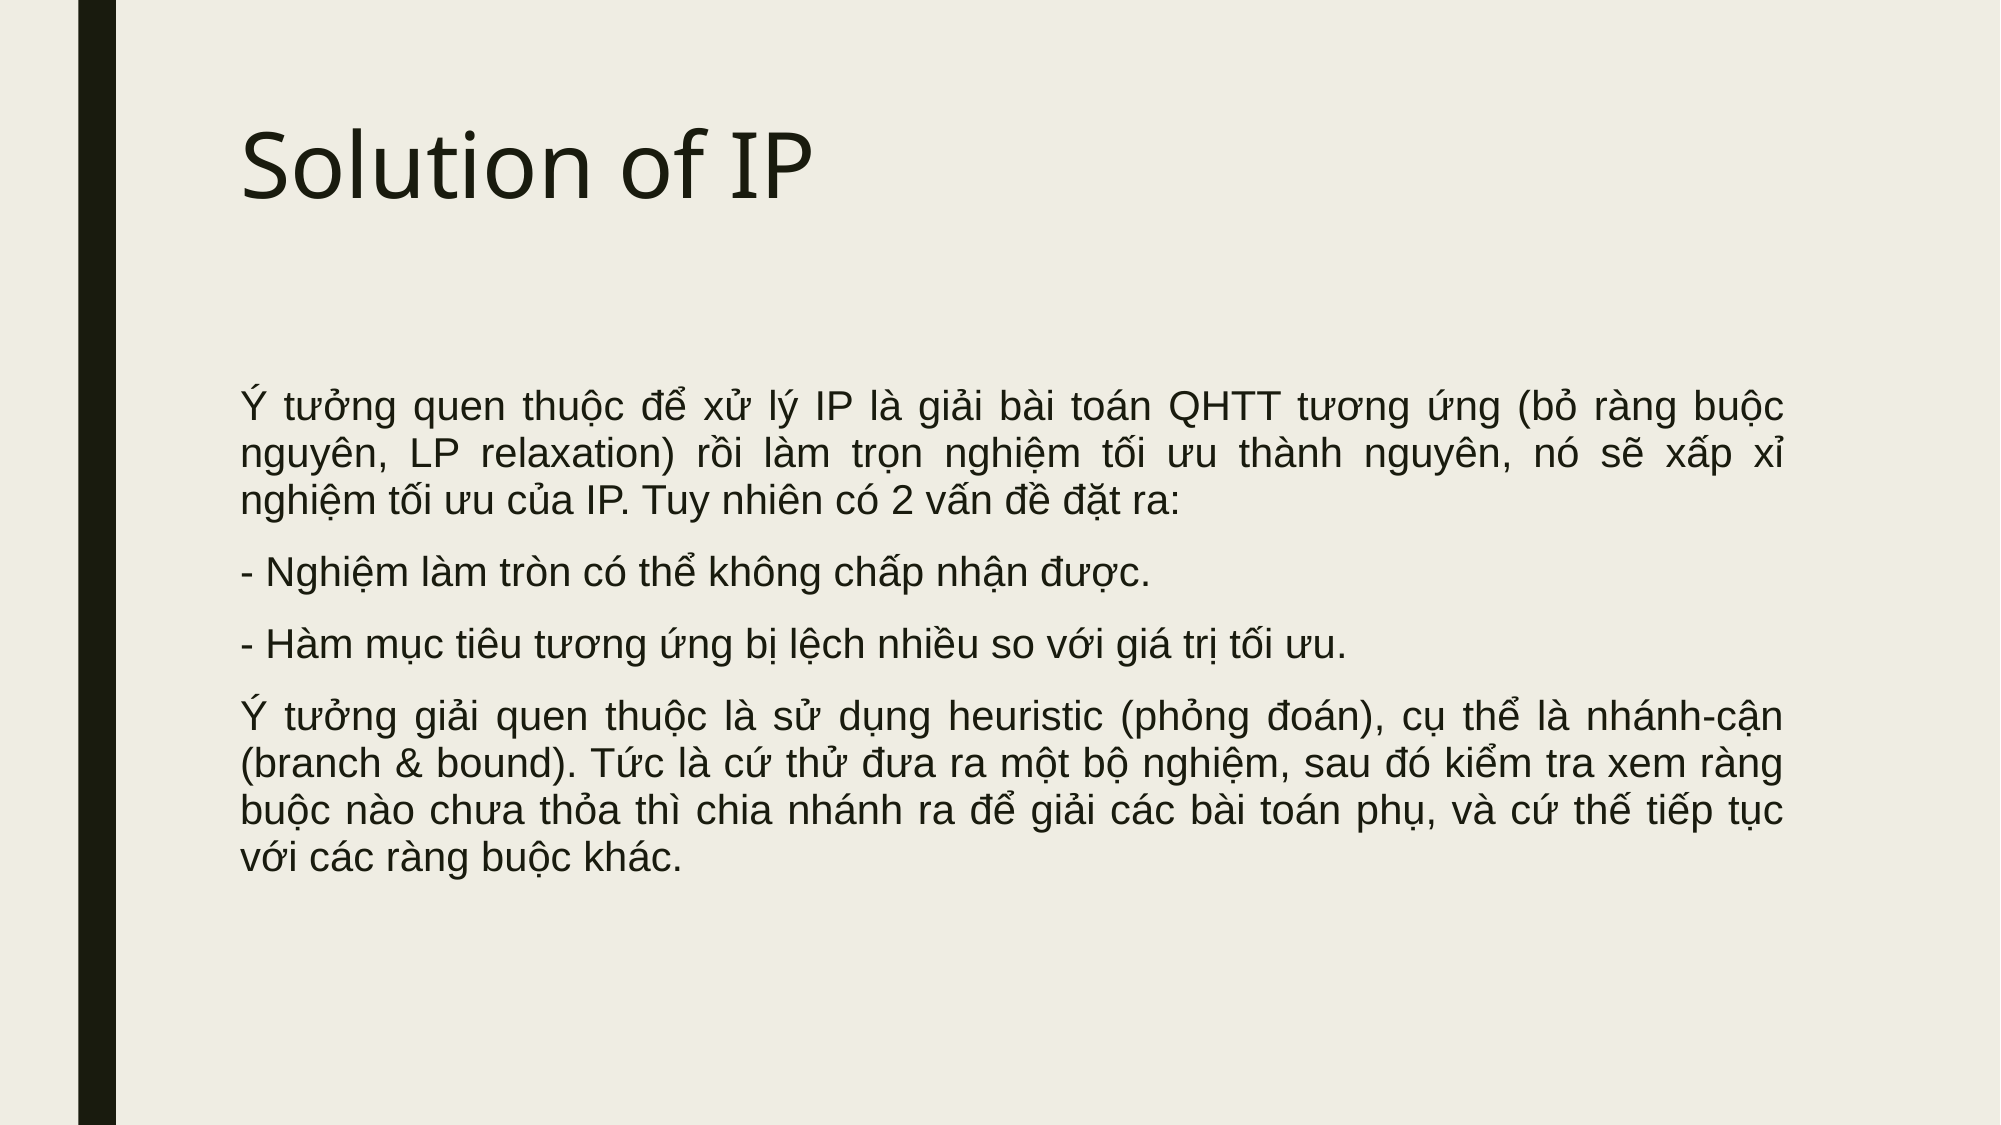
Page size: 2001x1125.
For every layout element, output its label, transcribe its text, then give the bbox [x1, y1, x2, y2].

list Ý tưởng quen thuộc để xử lý IP là giải bài toán QHTT tương ứng (bỏ ràng buộc nguyên, LP relaxation) rồi làm trọn nghiệm tối ưu thành nguyên, nó sẽ xấp xỉ nghiệm tối ưu của IP. Tuy nhiên có 2 vấn đề đặt ra: - Nghiệm làm tròn có thể không chấp nhận được. - Hàm mục tiêu tương ứng bị lệch nhiều so với giá trị tối ưu. Ý tưởng giải quen thuộc là sử dụng heuristic (phỏng đoán), cụ thể là nhánh-cận (branch & bound). Tức là cứ thử đưa ra một bộ nghiệm, sau đó kiểm tra xem ràng buộc nào chưa thỏa thì chia nhánh ra để giải các bài toán phụ, và cứ thế tiếp tục với các ràng buộc khác. [225, 375, 1800, 963]
title Solution of IP [225, 112, 1800, 357]
